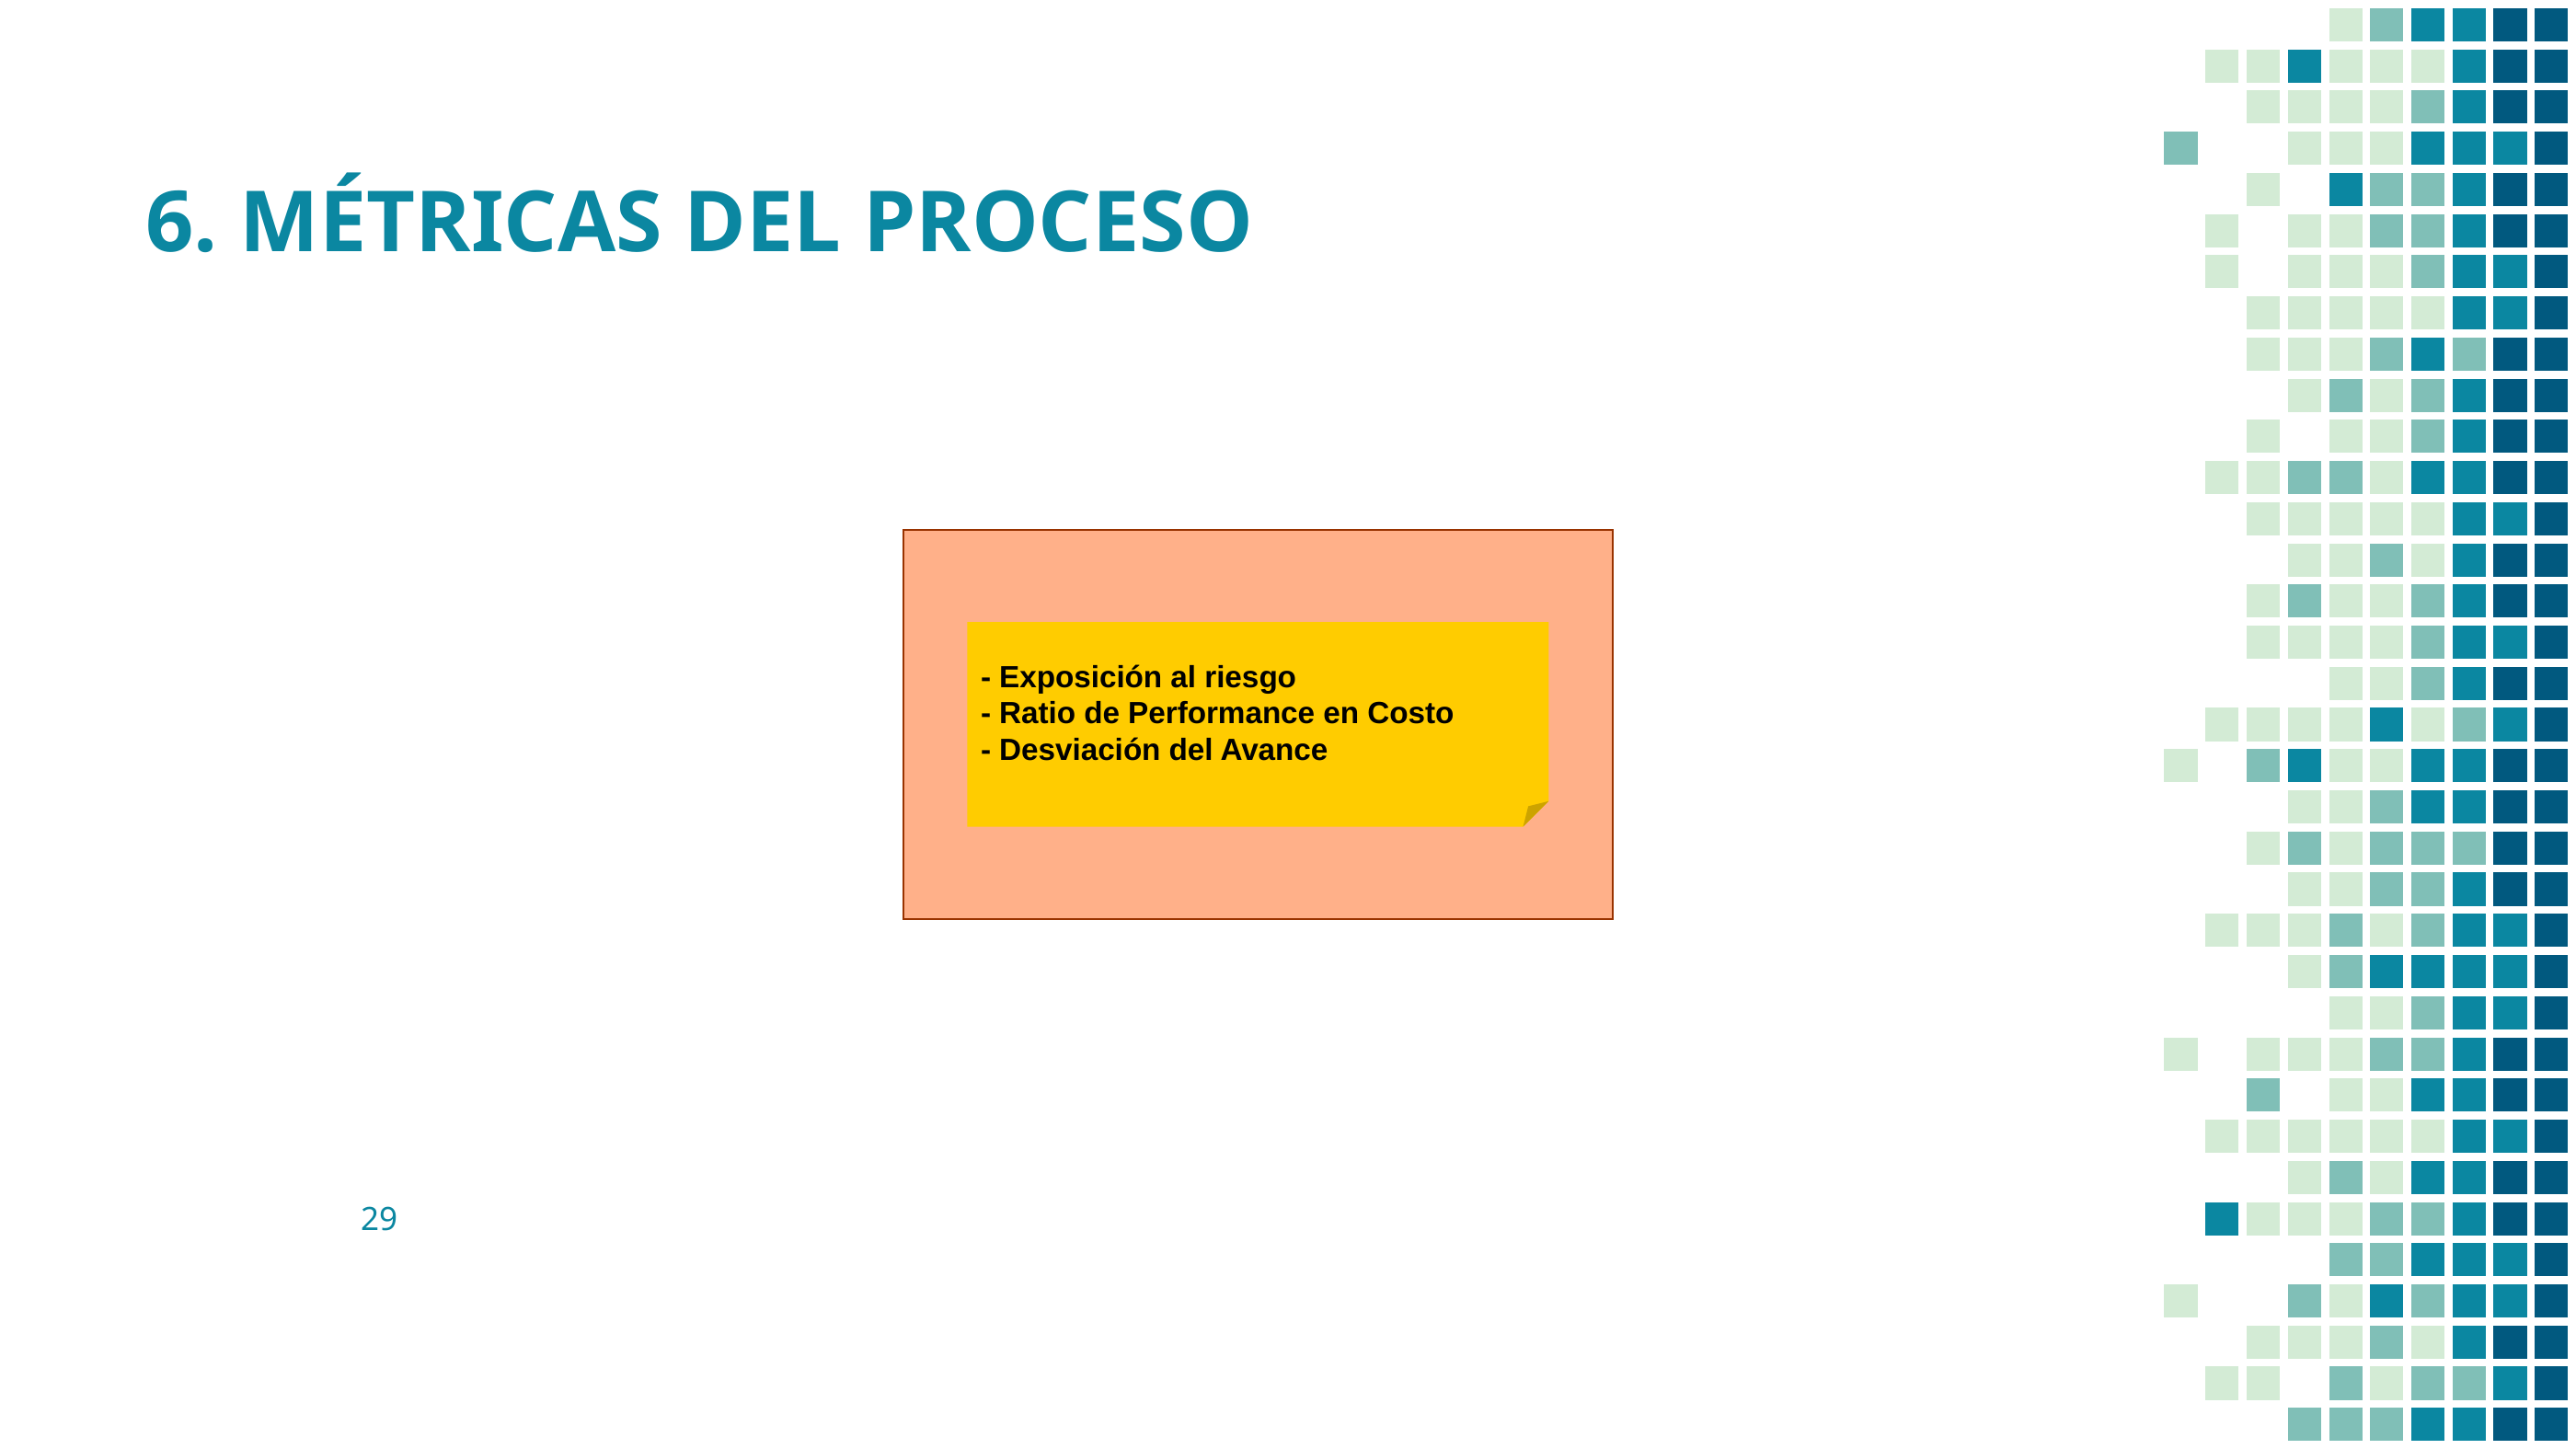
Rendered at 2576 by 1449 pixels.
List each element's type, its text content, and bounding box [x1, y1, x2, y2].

slide_number 29 [341, 1178, 458, 1262]
text_box 6. MÉTRICAS DEL PROCESO [126, 62, 2149, 288]
text_box [903, 530, 1613, 919]
text_box - Exposición al riesgo - Ratio de Performance en Costo - Desviación del Avance [967, 622, 1549, 827]
